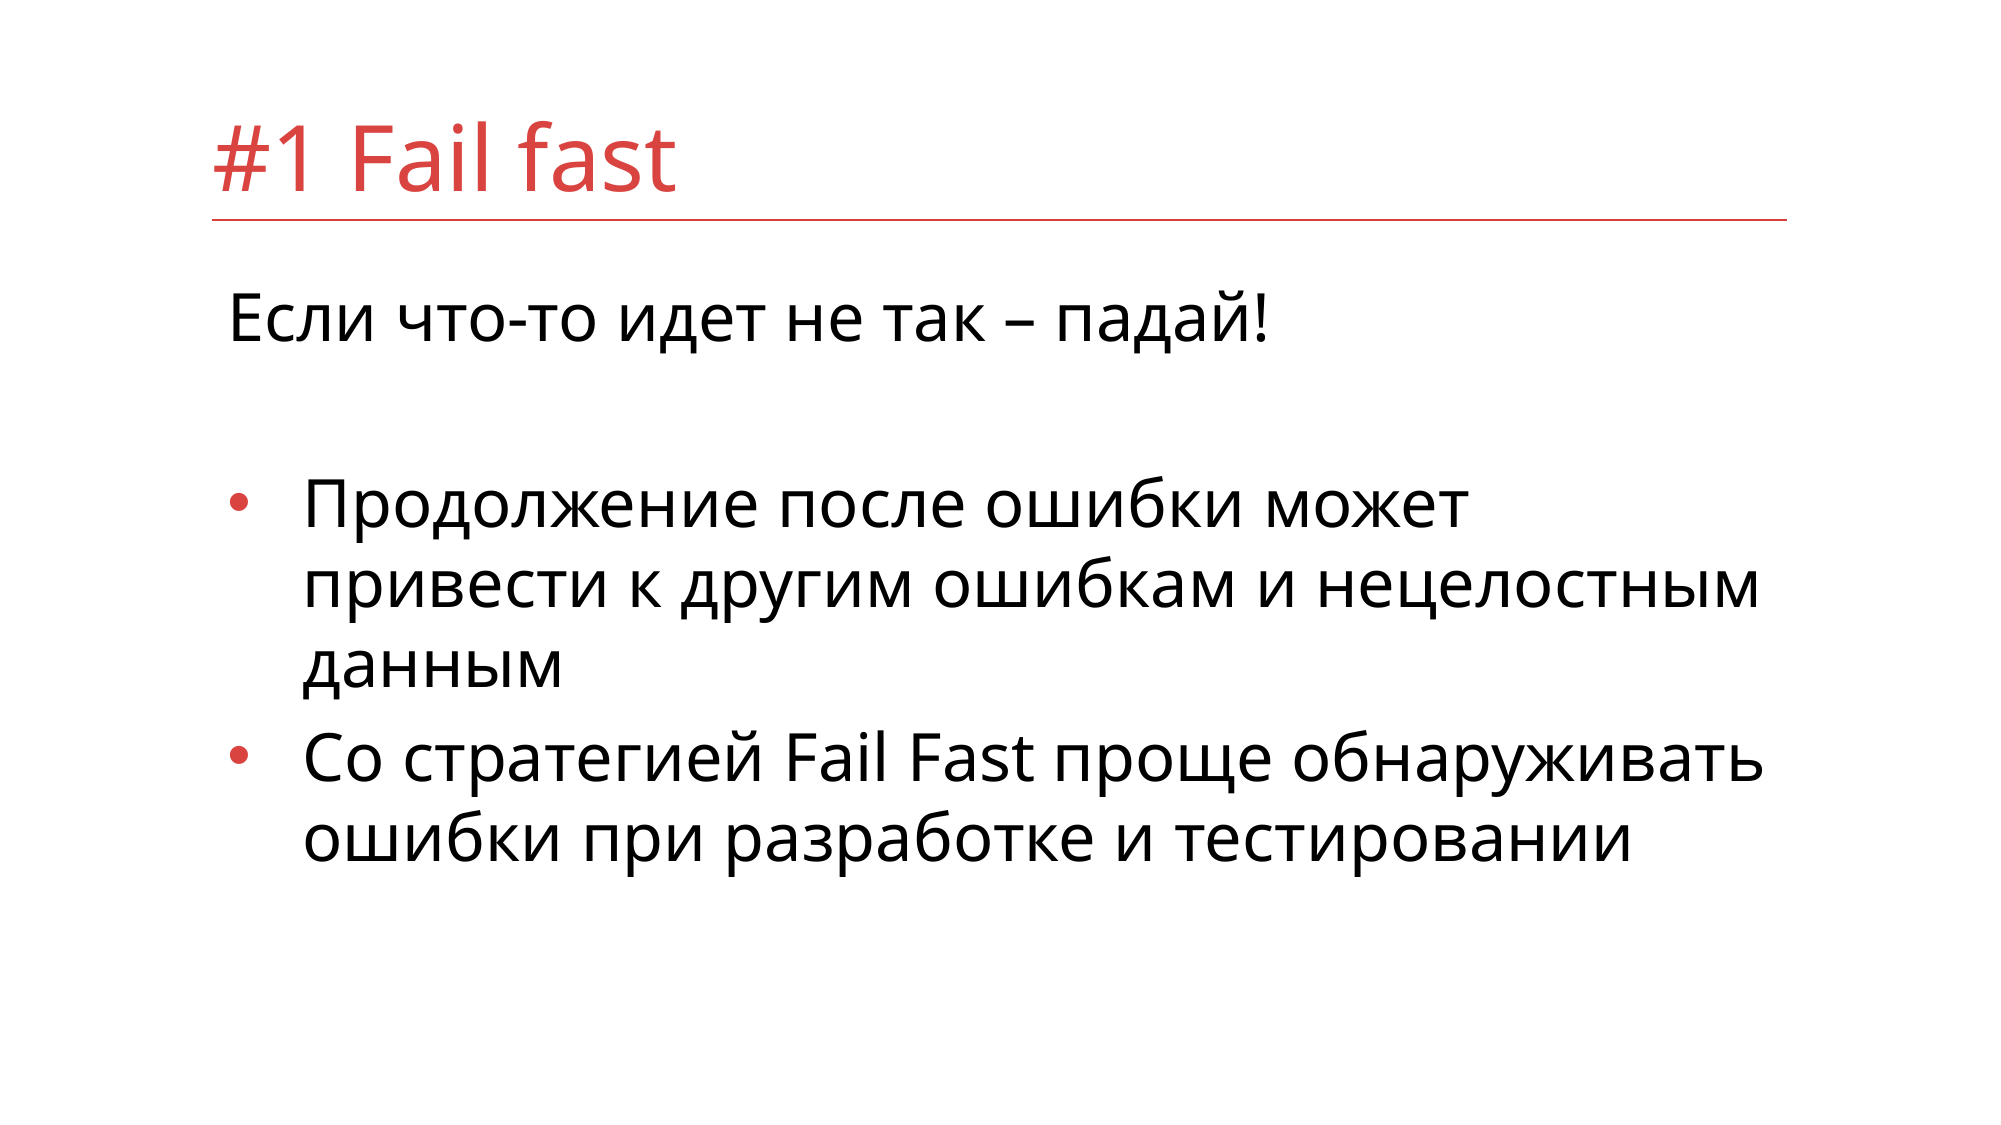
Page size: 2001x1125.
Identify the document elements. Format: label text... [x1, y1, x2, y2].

title #1 Fail fast [212, 90, 1788, 220]
list Если что-то идет не так – падай! Продолжение после ошибки может привести к другим ошибкам и нецелостным данным Со стратегией Fail Fast проще обнаруживать ошибки при разработке и тестировании [212, 267, 1788, 1035]
